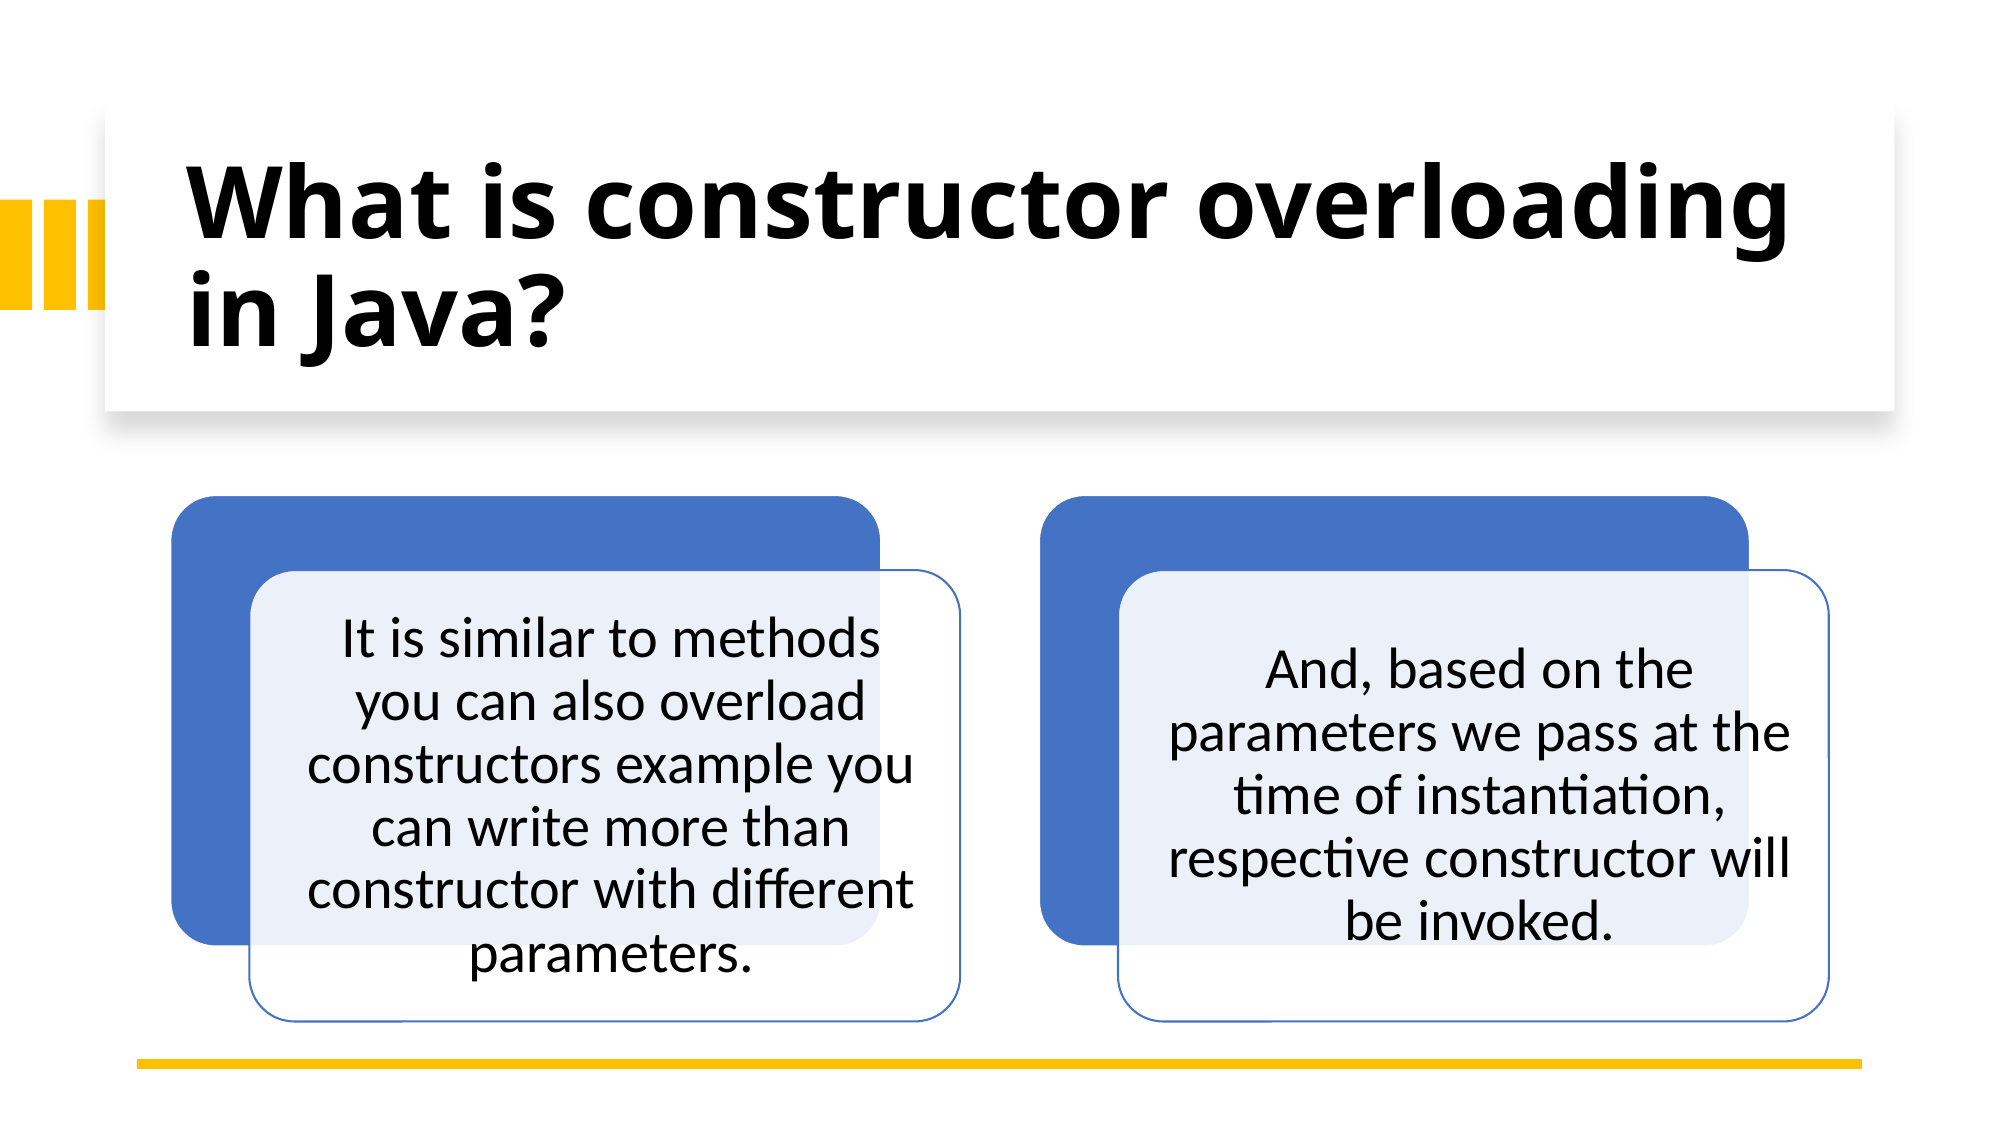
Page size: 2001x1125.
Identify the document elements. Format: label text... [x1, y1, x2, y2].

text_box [0, 199, 120, 311]
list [148, 494, 1851, 1022]
text_box [104, 100, 1895, 412]
text_box [0, 0, 2000, 1125]
title What is constructor overloading in Java? [171, 132, 1840, 388]
